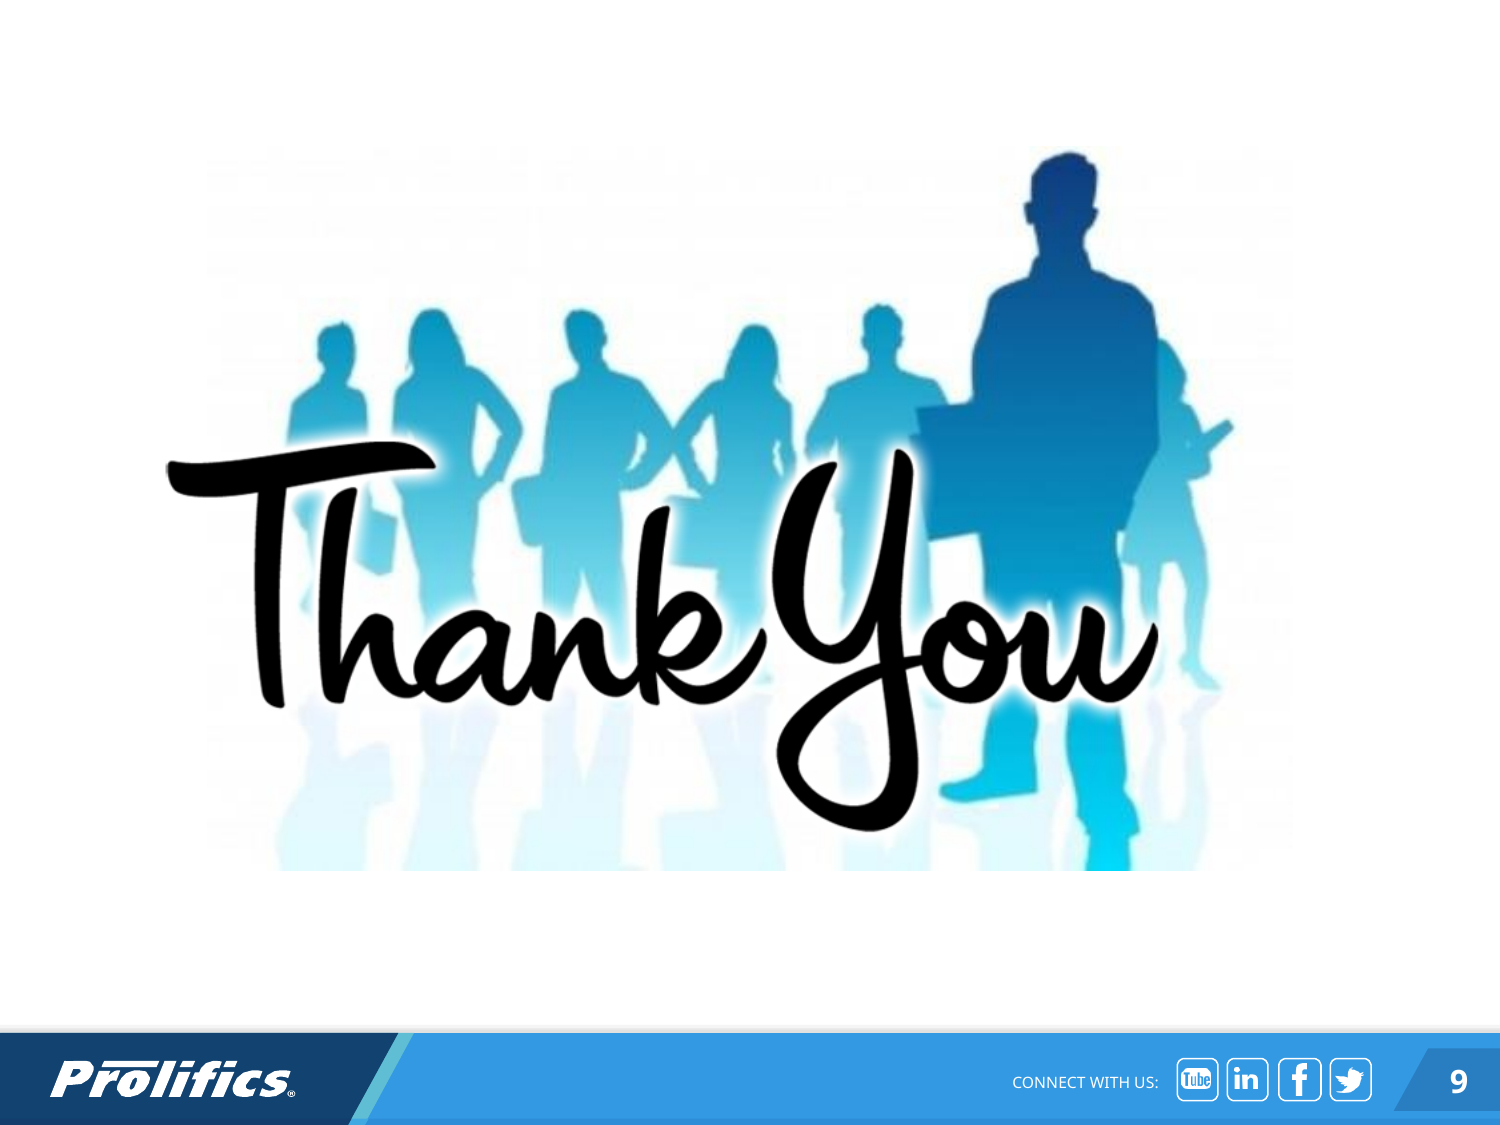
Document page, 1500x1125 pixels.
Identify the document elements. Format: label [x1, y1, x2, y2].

text_box [131, 146, 1293, 871]
text_box [0, 1024, 1500, 1125]
